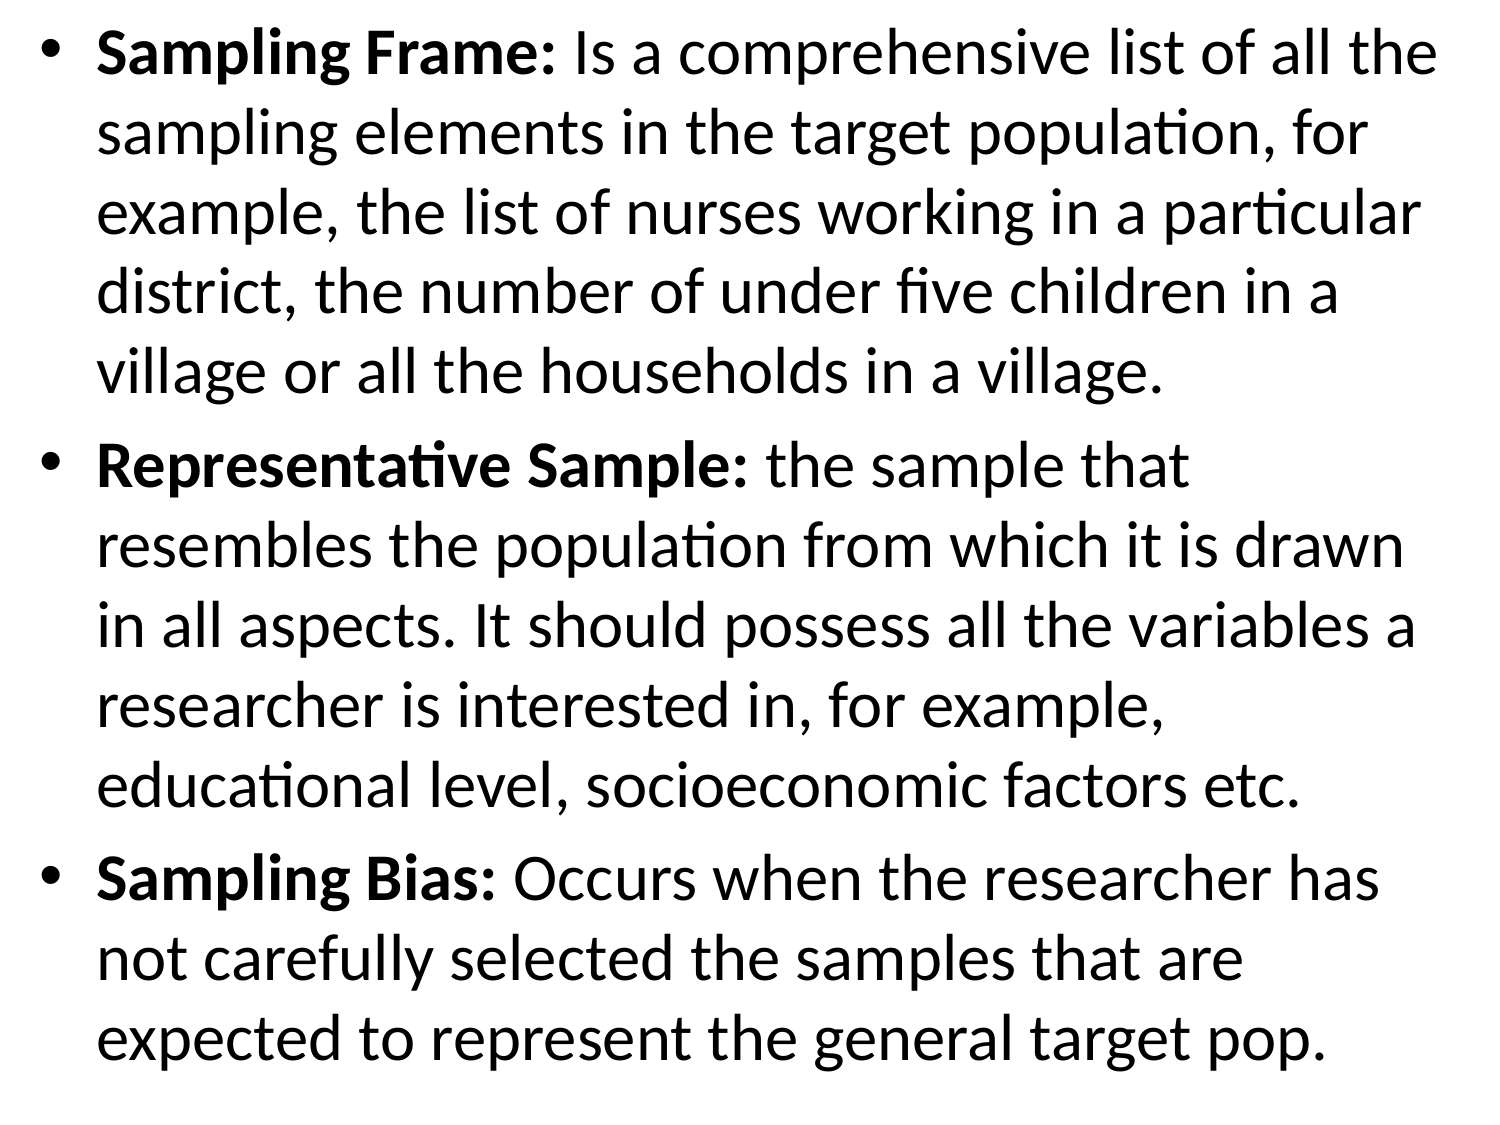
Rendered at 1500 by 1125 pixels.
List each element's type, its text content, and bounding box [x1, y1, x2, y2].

list Sampling Frame: Is a comprehensive list of all the sampling elements in the target population, for example, the list of nurses working in a particular district, the number of under five children in a village or all the households in a village. Representative Sample: the sample that resembles the population from which it is drawn in all aspects. It should possess all the variables a researcher is interested in, for example, educational level, socioeconomic factors etc. Sampling Bias: Occurs when the researcher has not carefully selected the samples that are expected to represent the general target pop. [24, 0, 1476, 1101]
